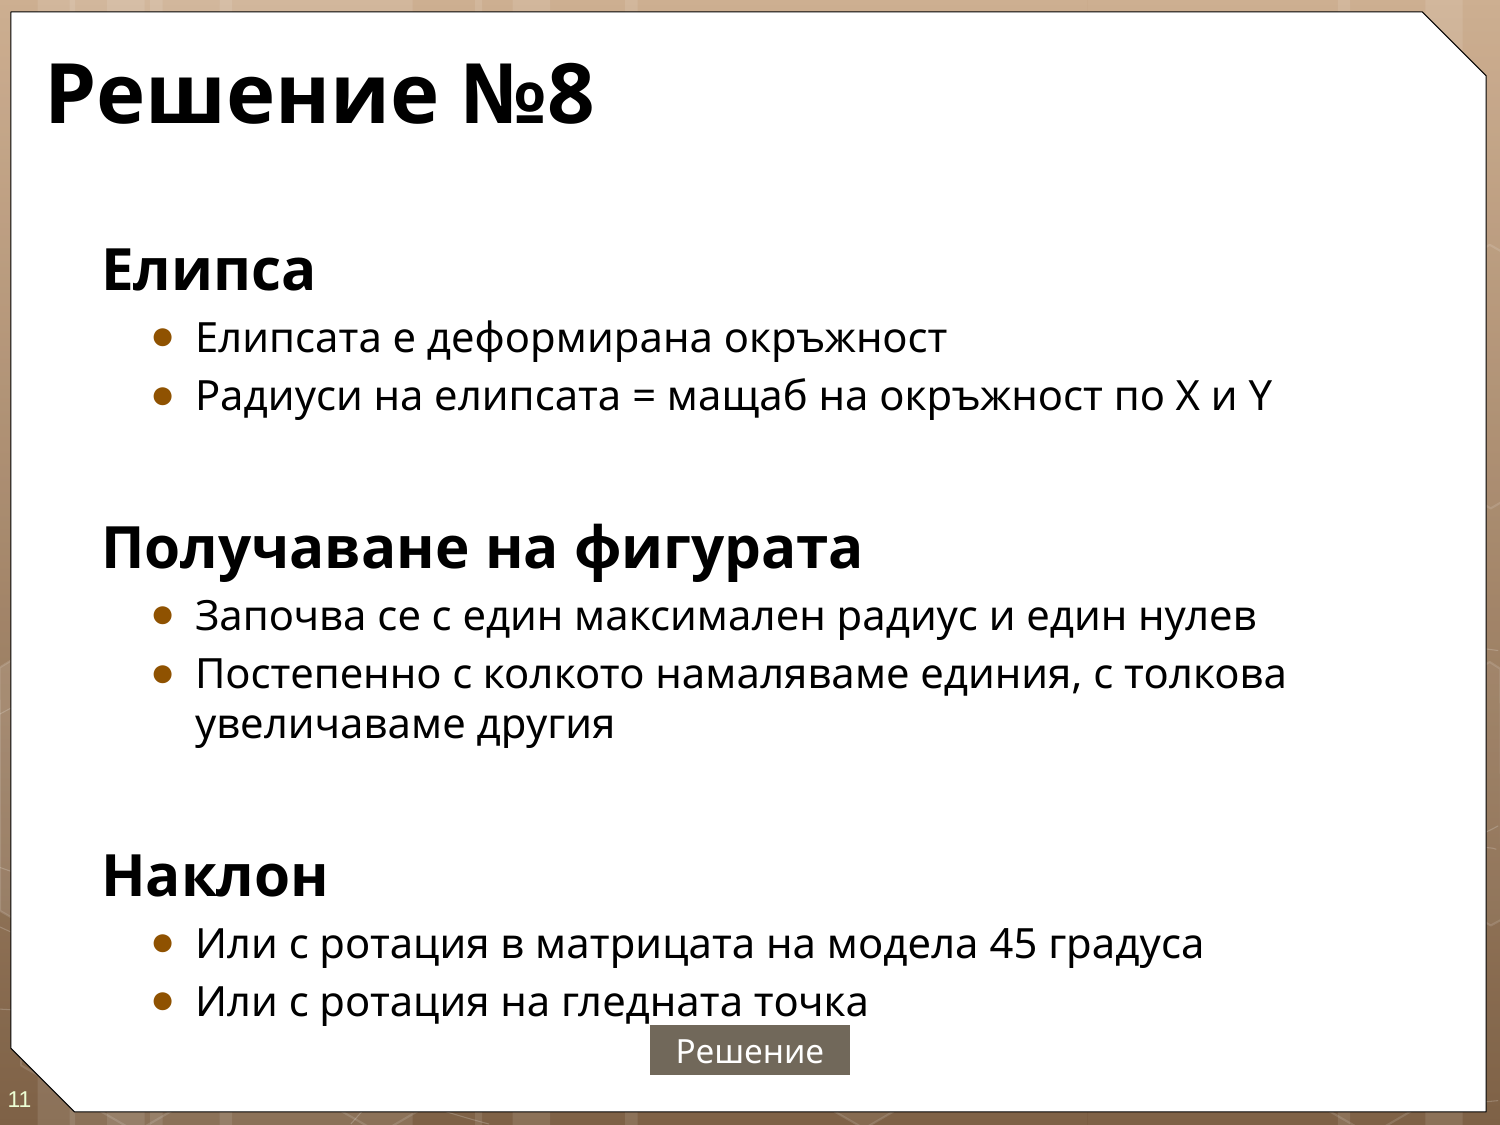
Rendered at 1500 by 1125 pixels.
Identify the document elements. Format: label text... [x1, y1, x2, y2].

list Елипса Елипсата е деформирана окръжност Радиуси на елипсата = мащаб на окръжност по X и Y Получаване на фигурата Започва се с един максимален радиус и един нулев Постепенно с колкото намаляваме единия, с толкова увеличаваме другия Наклон Или с ротация в матрицата на модела 45 градуса Или с ротация на гледната точка [75, 224, 1488, 1113]
title Решение №8 [29, 37, 1450, 144]
text_box Решение [649, 1024, 851, 1076]
